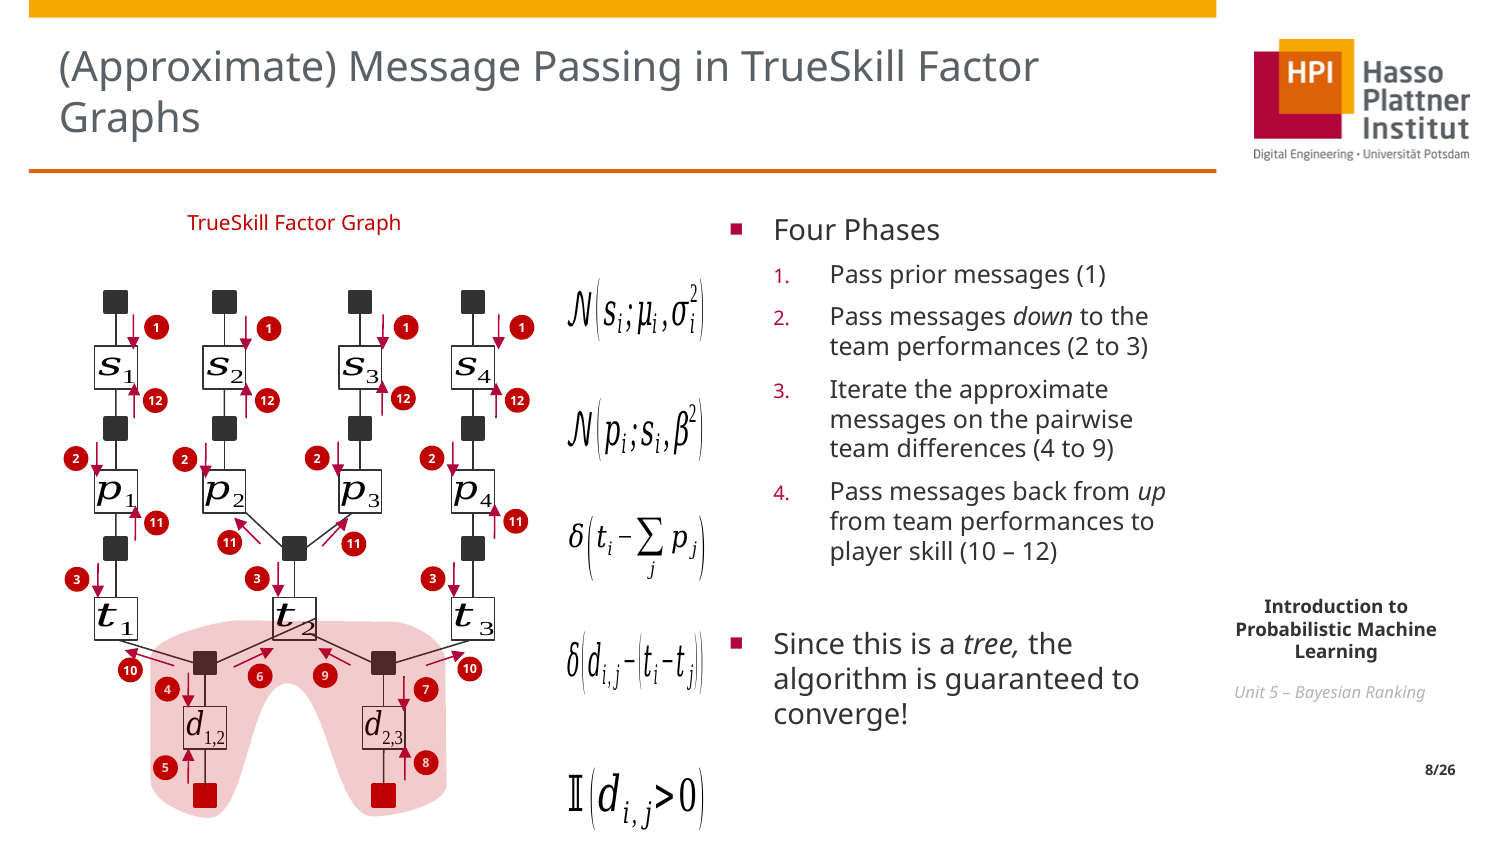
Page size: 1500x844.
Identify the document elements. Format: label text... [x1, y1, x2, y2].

text_box 11 [503, 508, 529, 534]
text_box 10 [458, 659, 483, 682]
text_box 1 [393, 314, 419, 340]
title (Approximate) Message Passing in TrueSkill Factor Graphs [58, 17, 1187, 170]
text_box 12 [254, 388, 280, 413]
text_box [103, 290, 128, 314]
text_box [212, 416, 237, 441]
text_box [215, 632, 281, 664]
text_box 12 [390, 385, 416, 411]
text_box 1 [509, 314, 535, 340]
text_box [233, 517, 261, 545]
text_box 2 [304, 445, 330, 471]
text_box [304, 505, 346, 549]
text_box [318, 647, 351, 666]
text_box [321, 517, 349, 547]
text_box 12 [504, 387, 530, 413]
text_box 1 [144, 314, 170, 340]
text_box 1 [256, 316, 282, 342]
text_box [103, 536, 128, 561]
text_box [148, 618, 449, 821]
text_box 10 [118, 673, 142, 683]
text_box 2 [63, 446, 89, 471]
text_box 11 [144, 510, 169, 536]
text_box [124, 649, 175, 666]
text_box [103, 416, 128, 441]
text_box TrueSkill Factor Graph [171, 187, 418, 257]
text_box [308, 632, 374, 664]
text_box 12 [142, 388, 168, 413]
text_box 11 [348, 531, 367, 557]
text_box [425, 652, 466, 666]
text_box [393, 639, 474, 664]
text_box [461, 290, 485, 314]
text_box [115, 639, 195, 664]
text_box [282, 536, 307, 561]
text_box [348, 416, 372, 441]
text_box [461, 416, 485, 441]
text_box 3 [244, 566, 270, 592]
text_box 2 [172, 446, 198, 472]
list Four Phases Pass prior messages (1) Pass messages down to the team performances (2 to 3) Iterate the approximate messages on the pairwise team differences (4 to 9) Pass messages back from up from team performances to player skill (10 – 12) Since this is a tree, the algorithm is guaranteed to converge! [714, 203, 1187, 788]
picture [1254, 39, 1470, 161]
text_box 3 [420, 566, 446, 592]
text_box [461, 536, 485, 561]
text_box [348, 290, 372, 314]
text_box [238, 505, 285, 549]
text_box 2 [419, 445, 445, 471]
text_box 3 [64, 566, 90, 592]
text_box [212, 290, 237, 314]
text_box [233, 647, 274, 668]
text_box 11 [217, 530, 235, 555]
